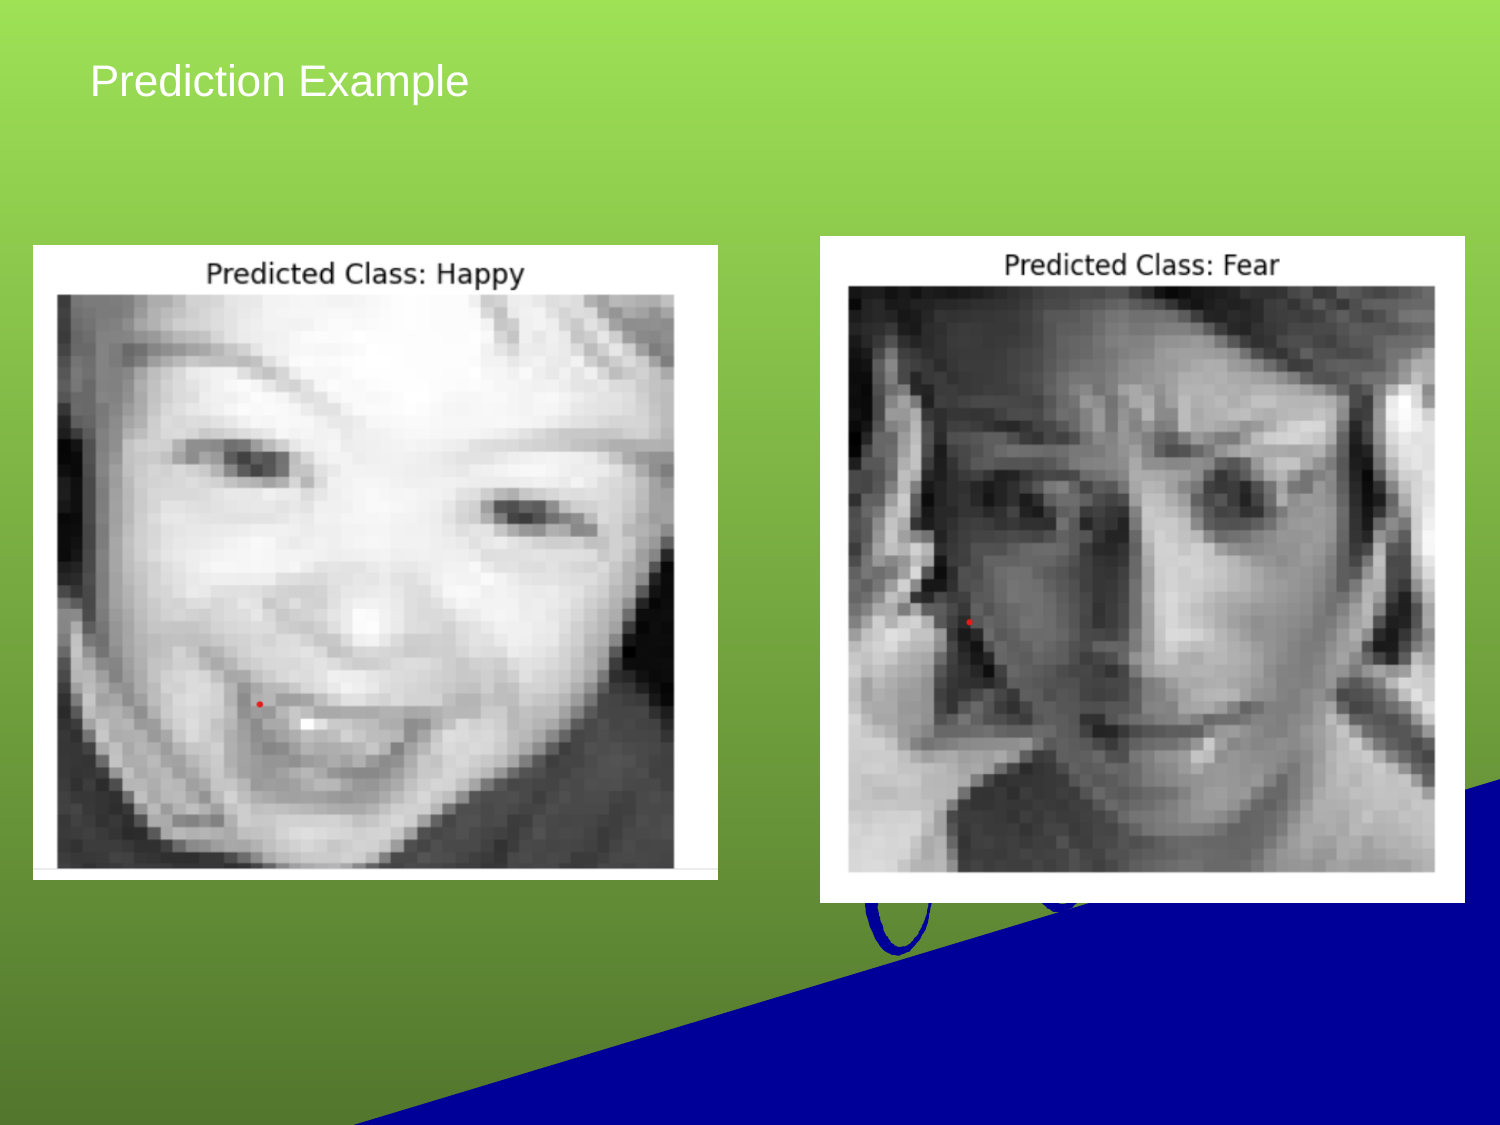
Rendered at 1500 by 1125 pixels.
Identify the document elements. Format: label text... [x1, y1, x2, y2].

picture [33, 245, 718, 880]
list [820, 236, 1465, 903]
title Prediction Example [74, 44, 1426, 114]
